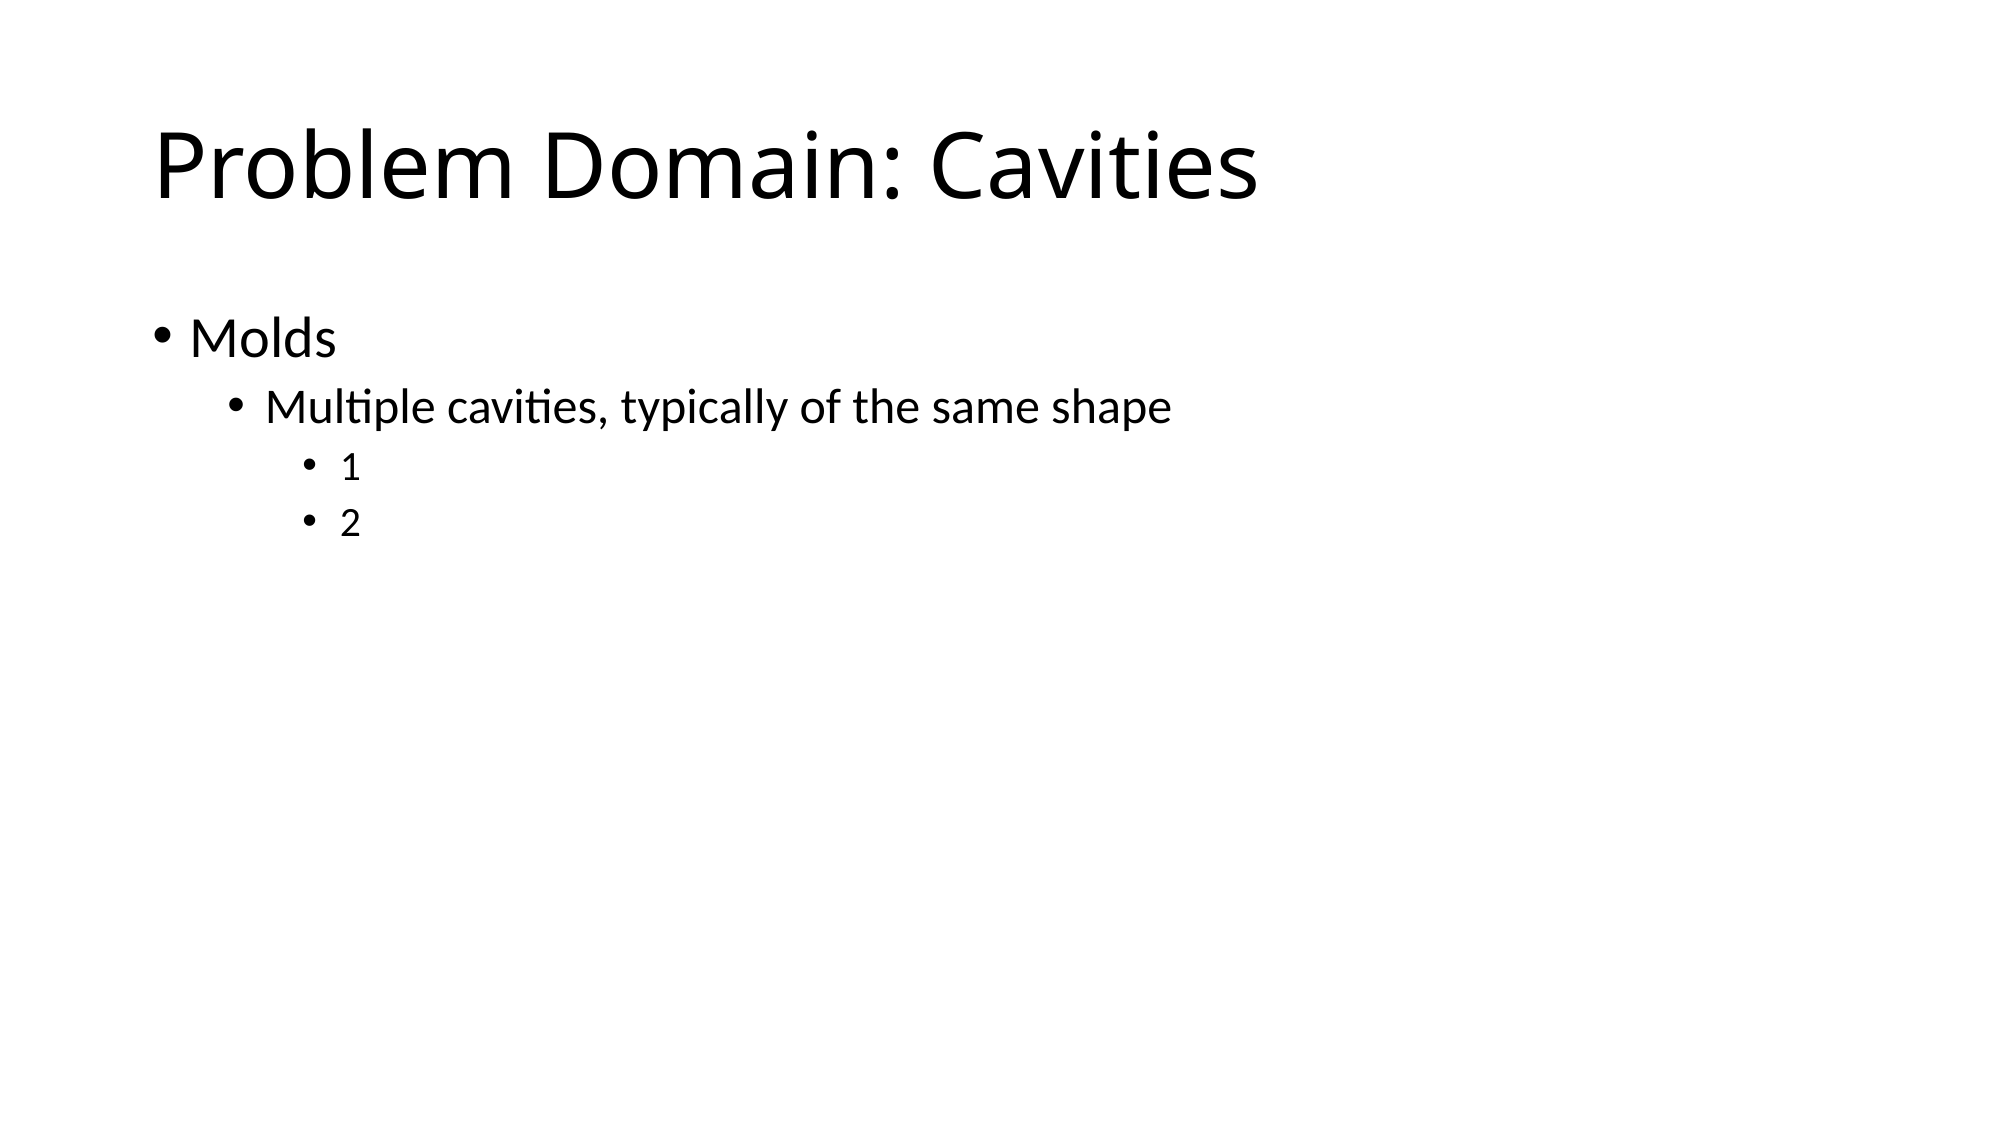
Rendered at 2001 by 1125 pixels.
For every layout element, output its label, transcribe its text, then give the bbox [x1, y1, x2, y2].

list Molds Multiple cavities, typically of the same shape 1 2 [137, 299, 1863, 1014]
title Problem Domain: Cavities [137, 59, 1863, 278]
